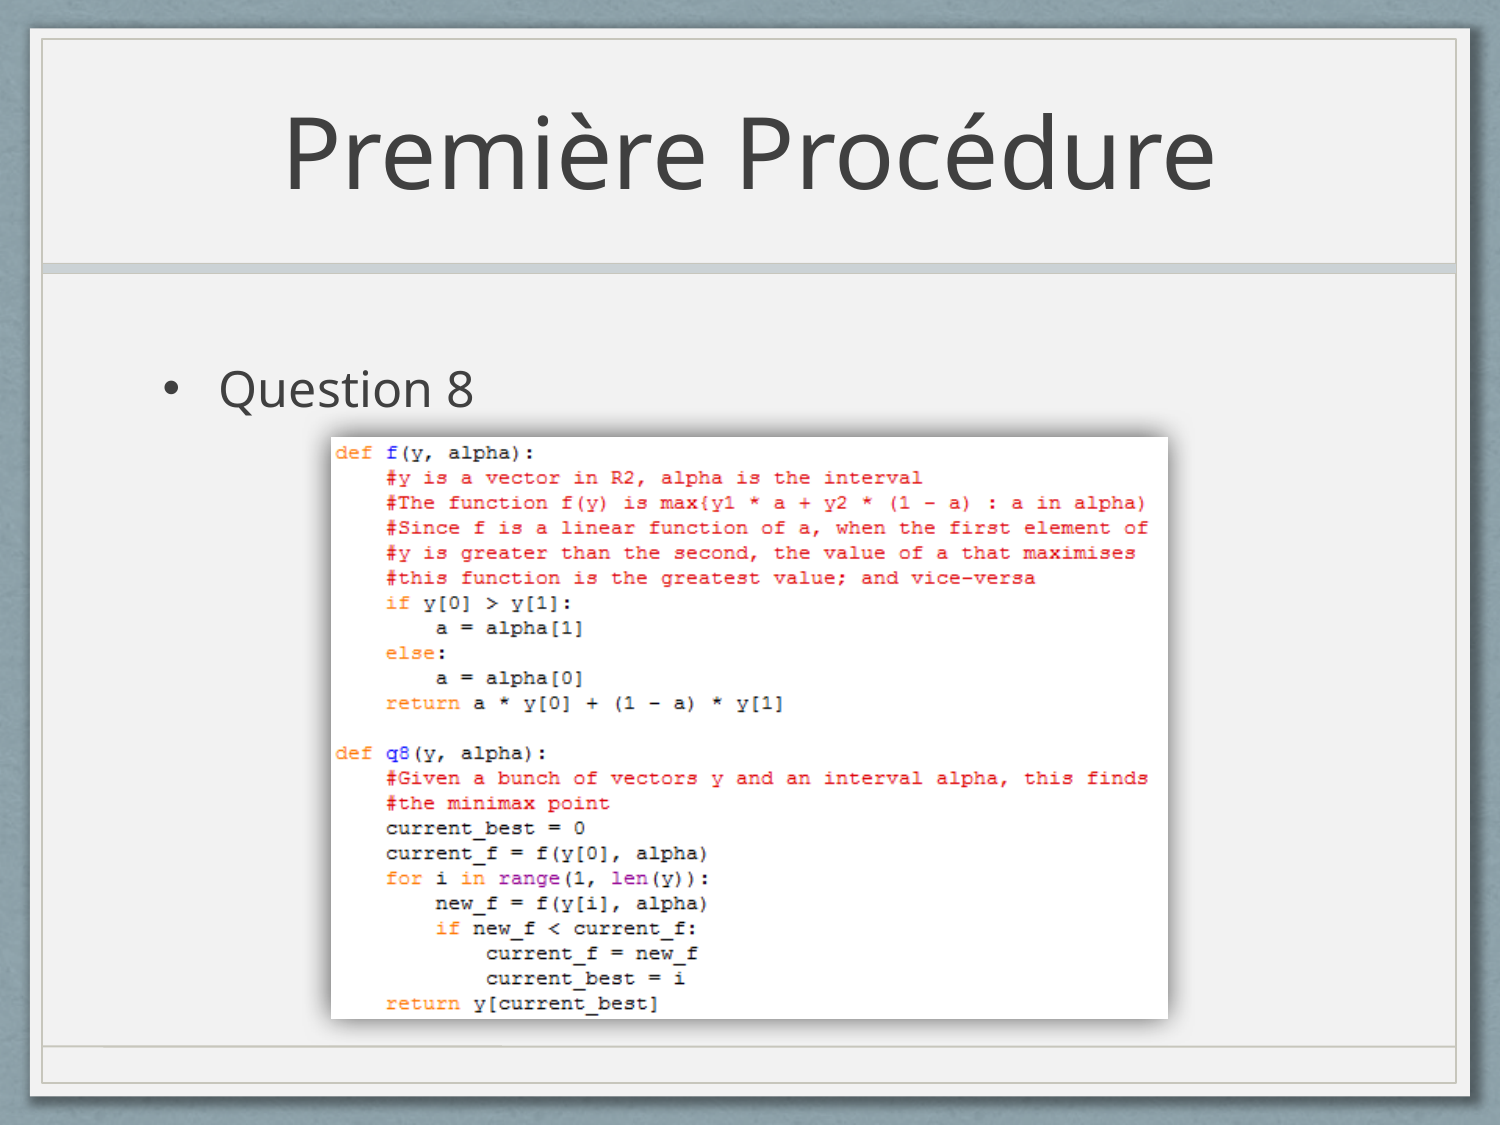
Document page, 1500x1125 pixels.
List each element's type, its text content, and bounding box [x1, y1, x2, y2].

list Question 8 [147, 350, 1353, 995]
title Première Procédure [147, 40, 1353, 260]
picture [330, 436, 1168, 1020]
